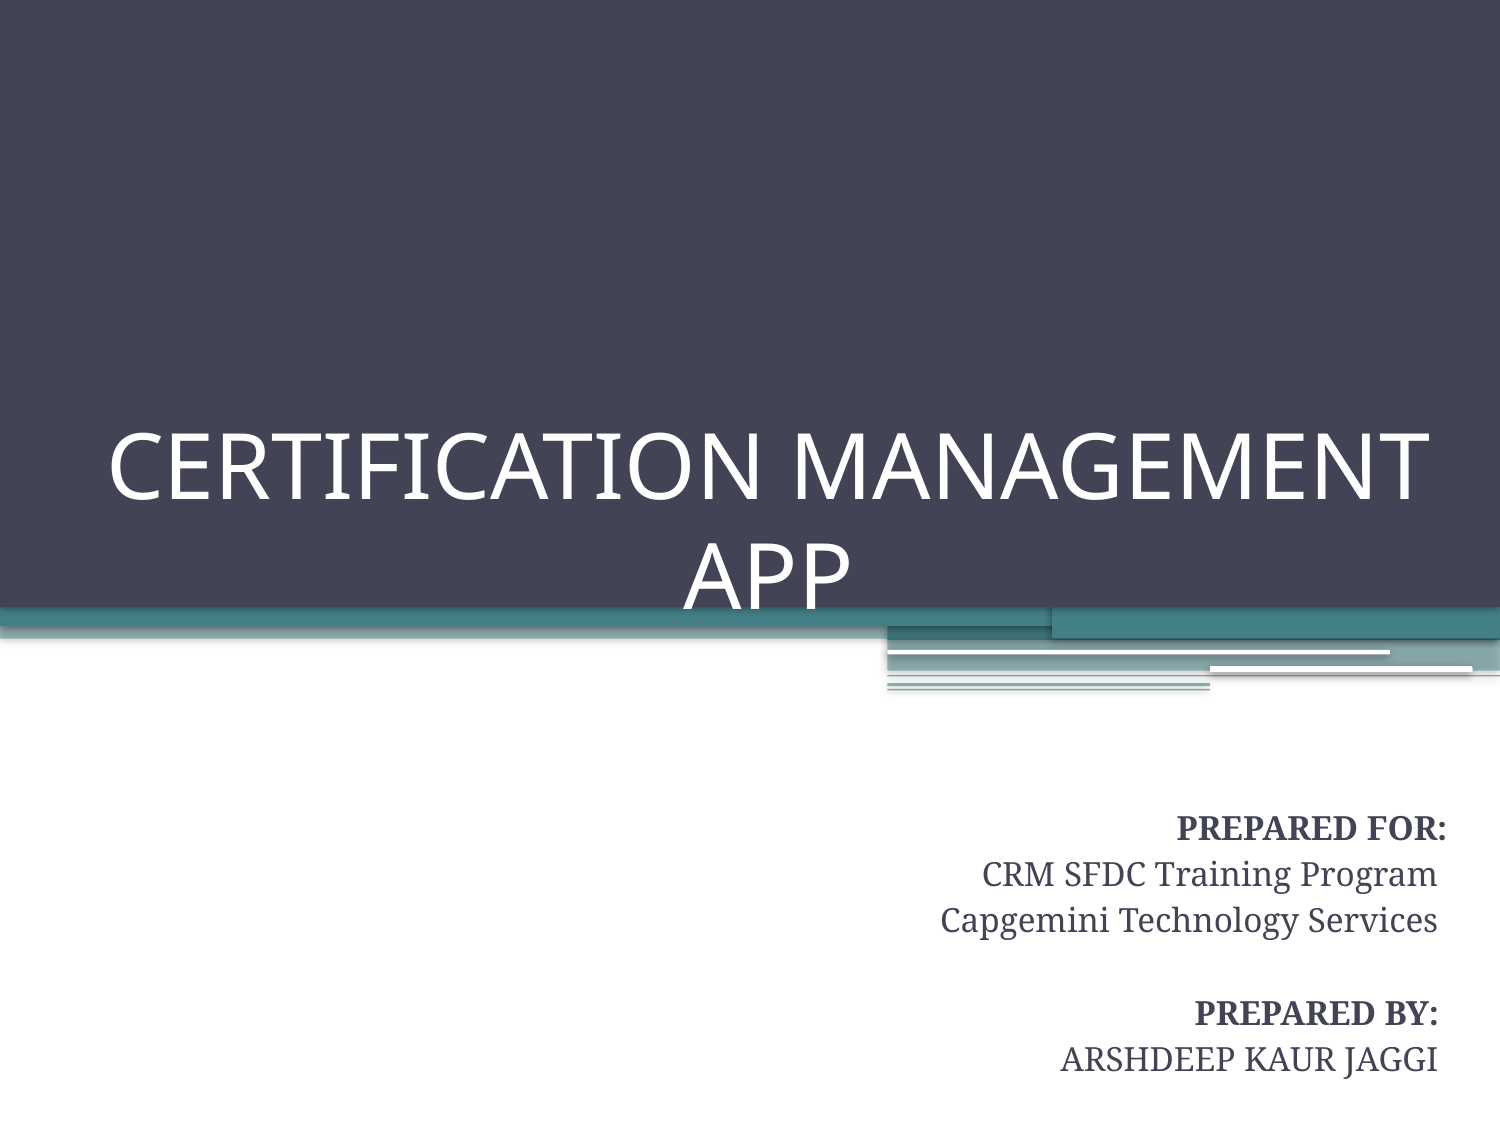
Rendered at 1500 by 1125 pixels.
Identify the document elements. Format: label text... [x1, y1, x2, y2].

title CERTIFICATION MANAGEMENT APP [75, 394, 1463, 636]
subtitle PREPARED FOR: CRM SFDC Training Program Capgemini Technology Services PREPARED BY: ARSHDEEP KAUR JAGGI [650, 800, 1463, 1088]
